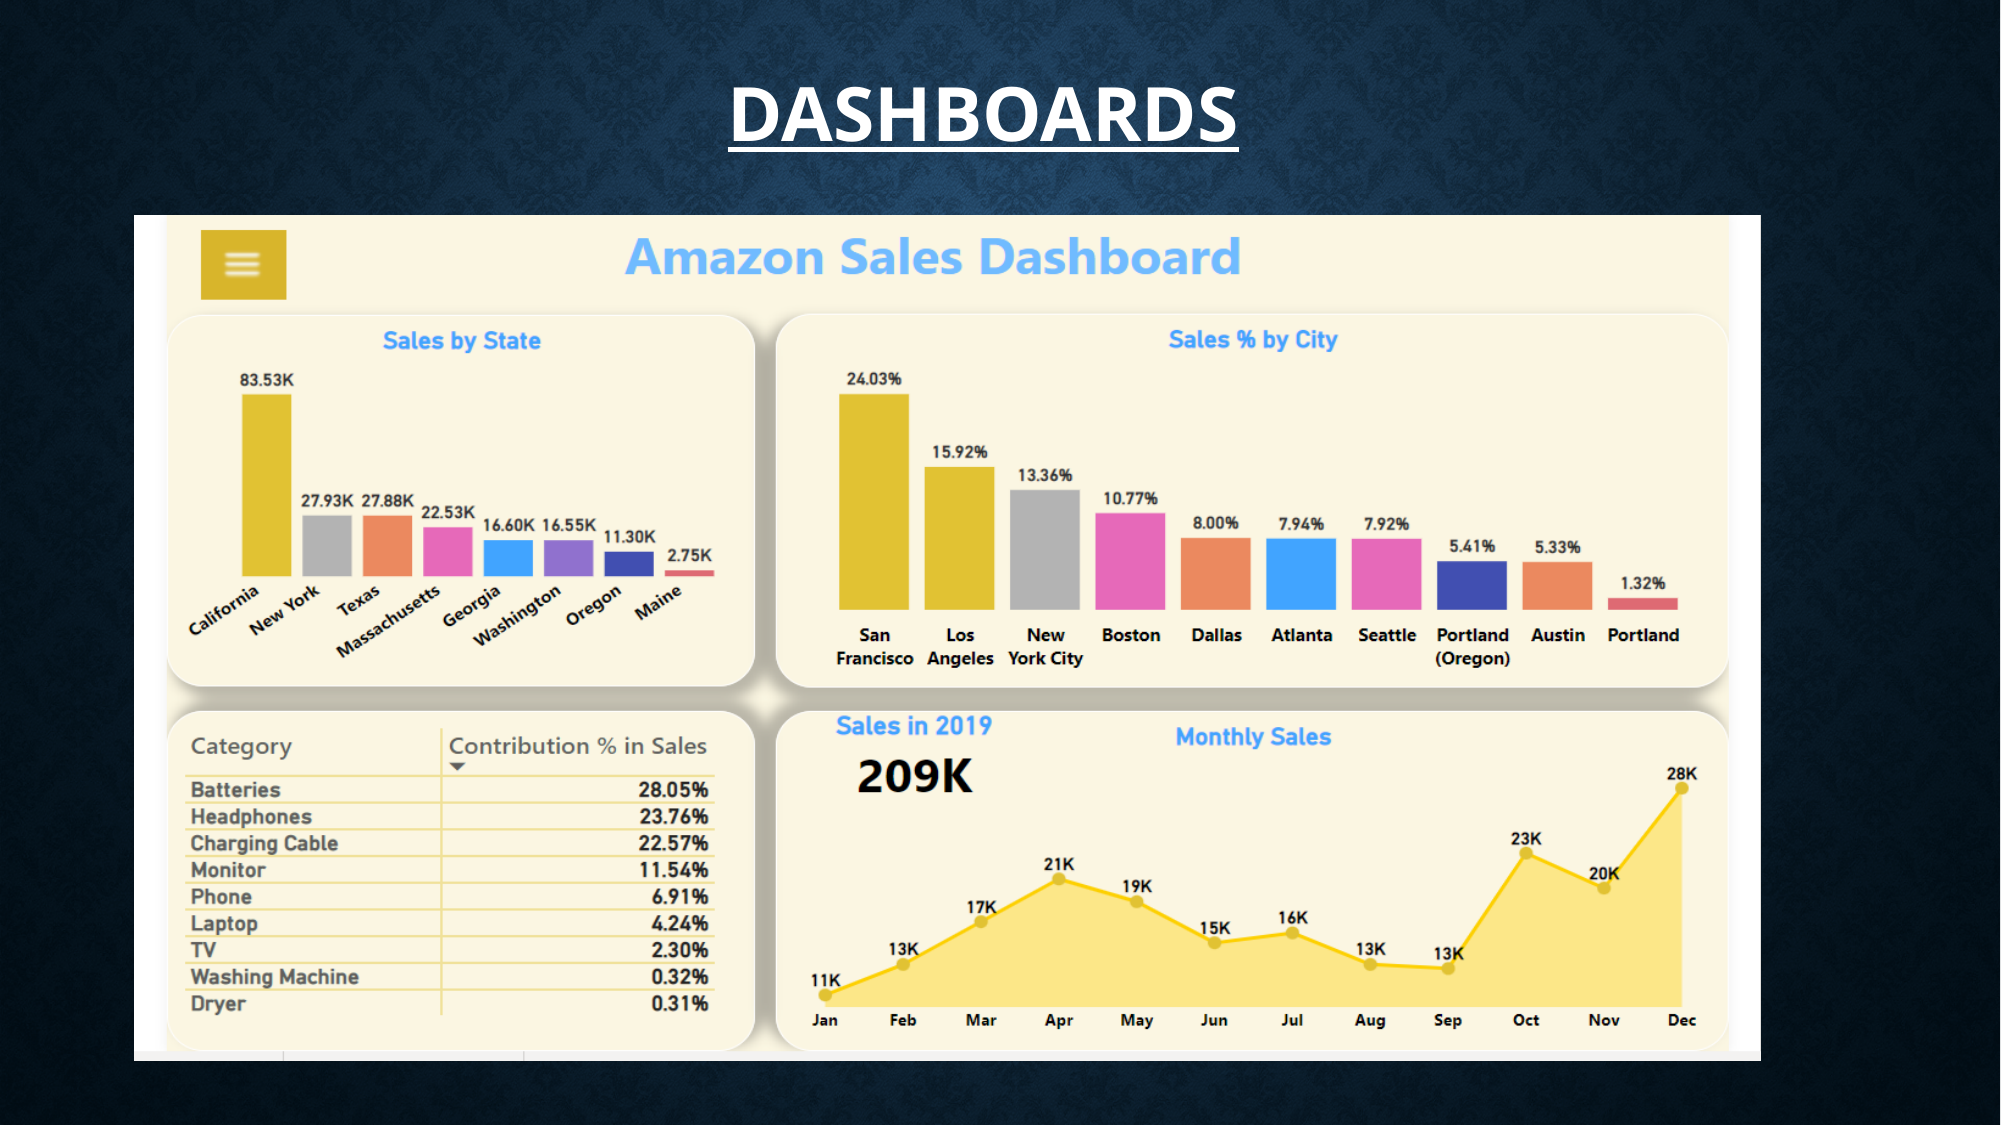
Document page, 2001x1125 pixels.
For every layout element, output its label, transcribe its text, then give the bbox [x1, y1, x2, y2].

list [133, 214, 1762, 1062]
title Dashboards [134, 18, 1833, 216]
